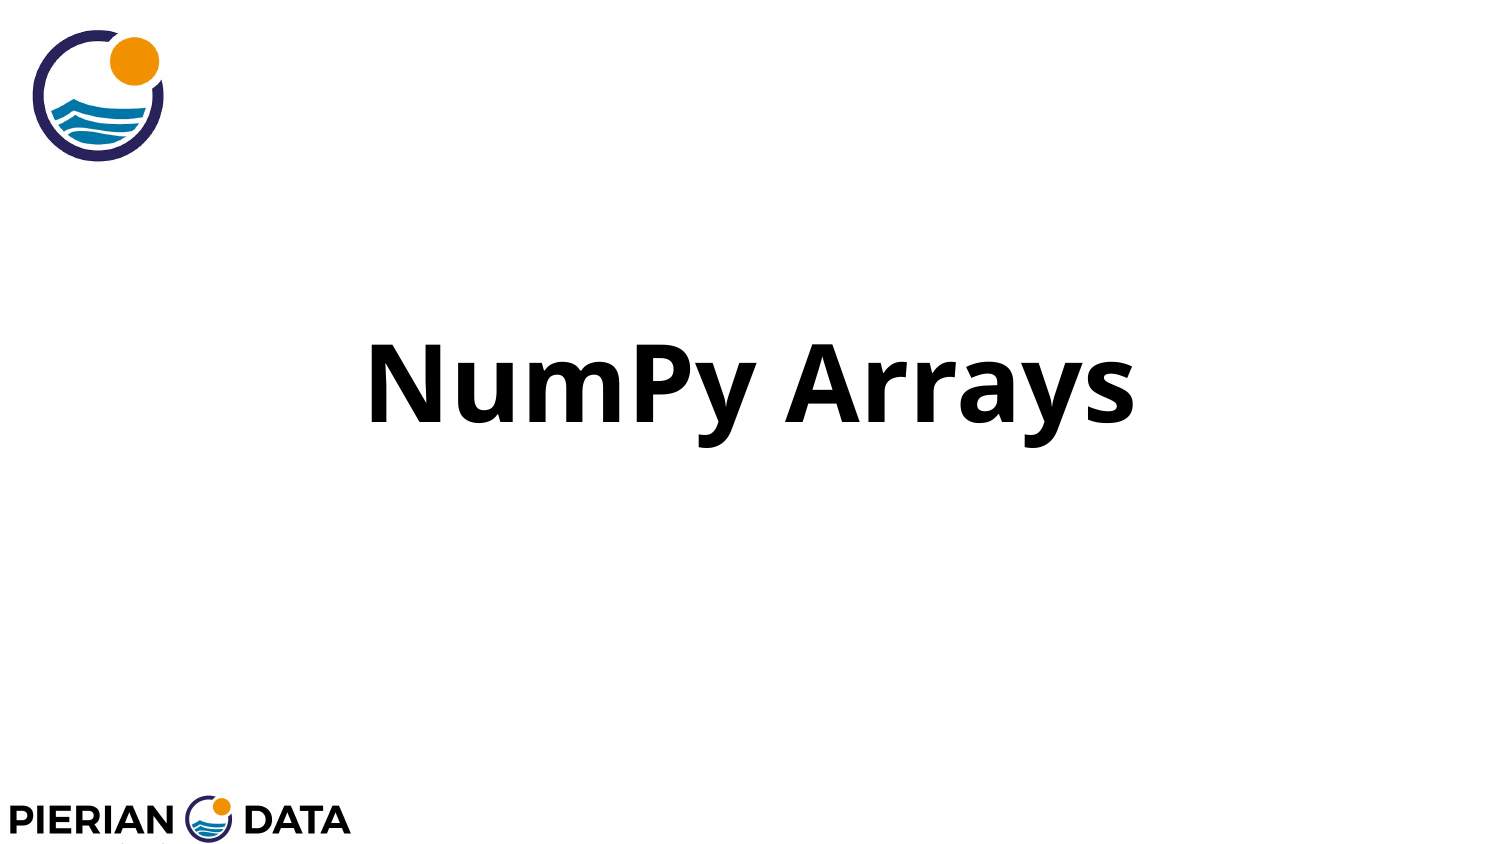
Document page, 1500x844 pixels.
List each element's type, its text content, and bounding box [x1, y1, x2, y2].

picture [0, 787, 368, 844]
picture [24, 24, 172, 167]
title NumPy Arrays [51, 122, 1449, 459]
